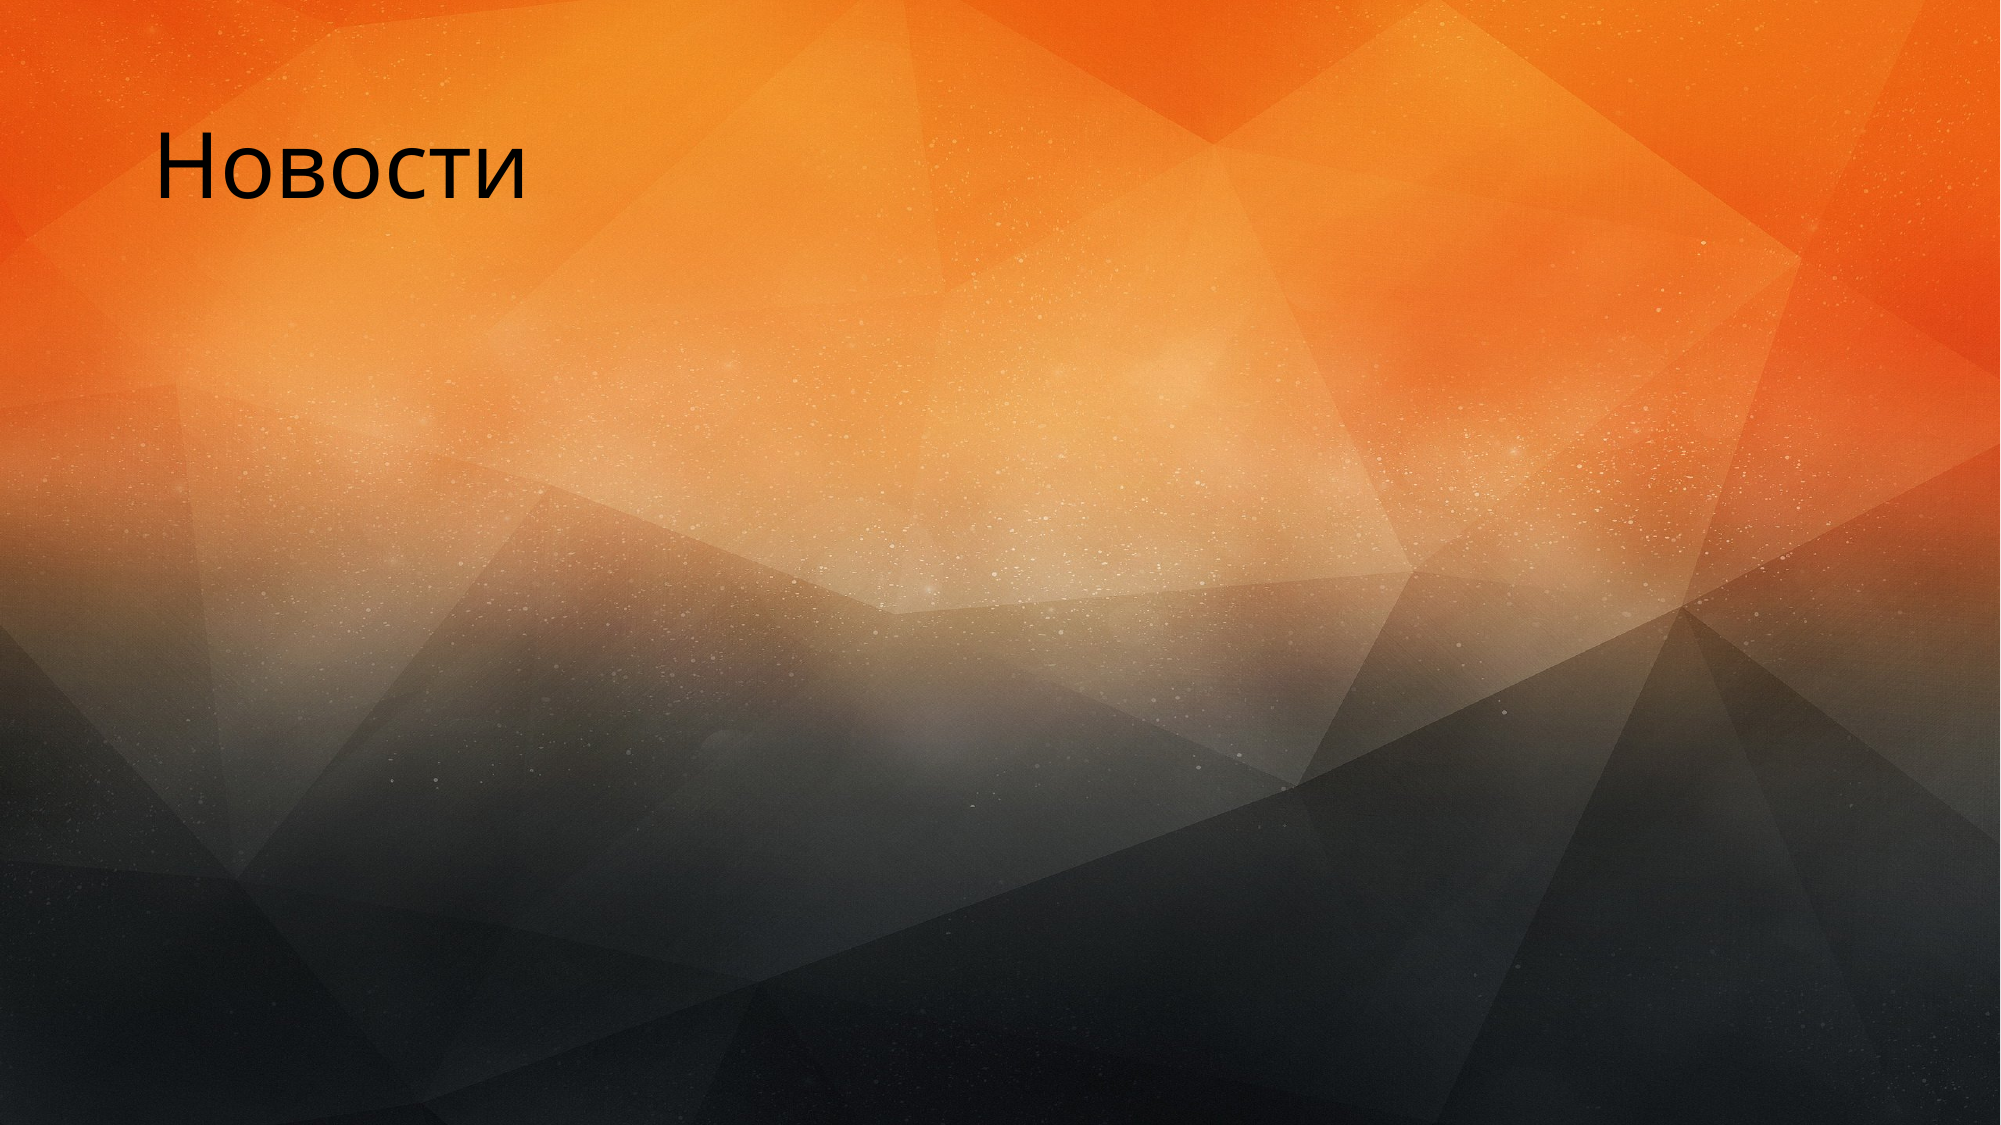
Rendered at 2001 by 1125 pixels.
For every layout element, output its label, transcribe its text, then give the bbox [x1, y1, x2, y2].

title Новости [137, 59, 1863, 278]
picture [0, 0, 2001, 1125]
